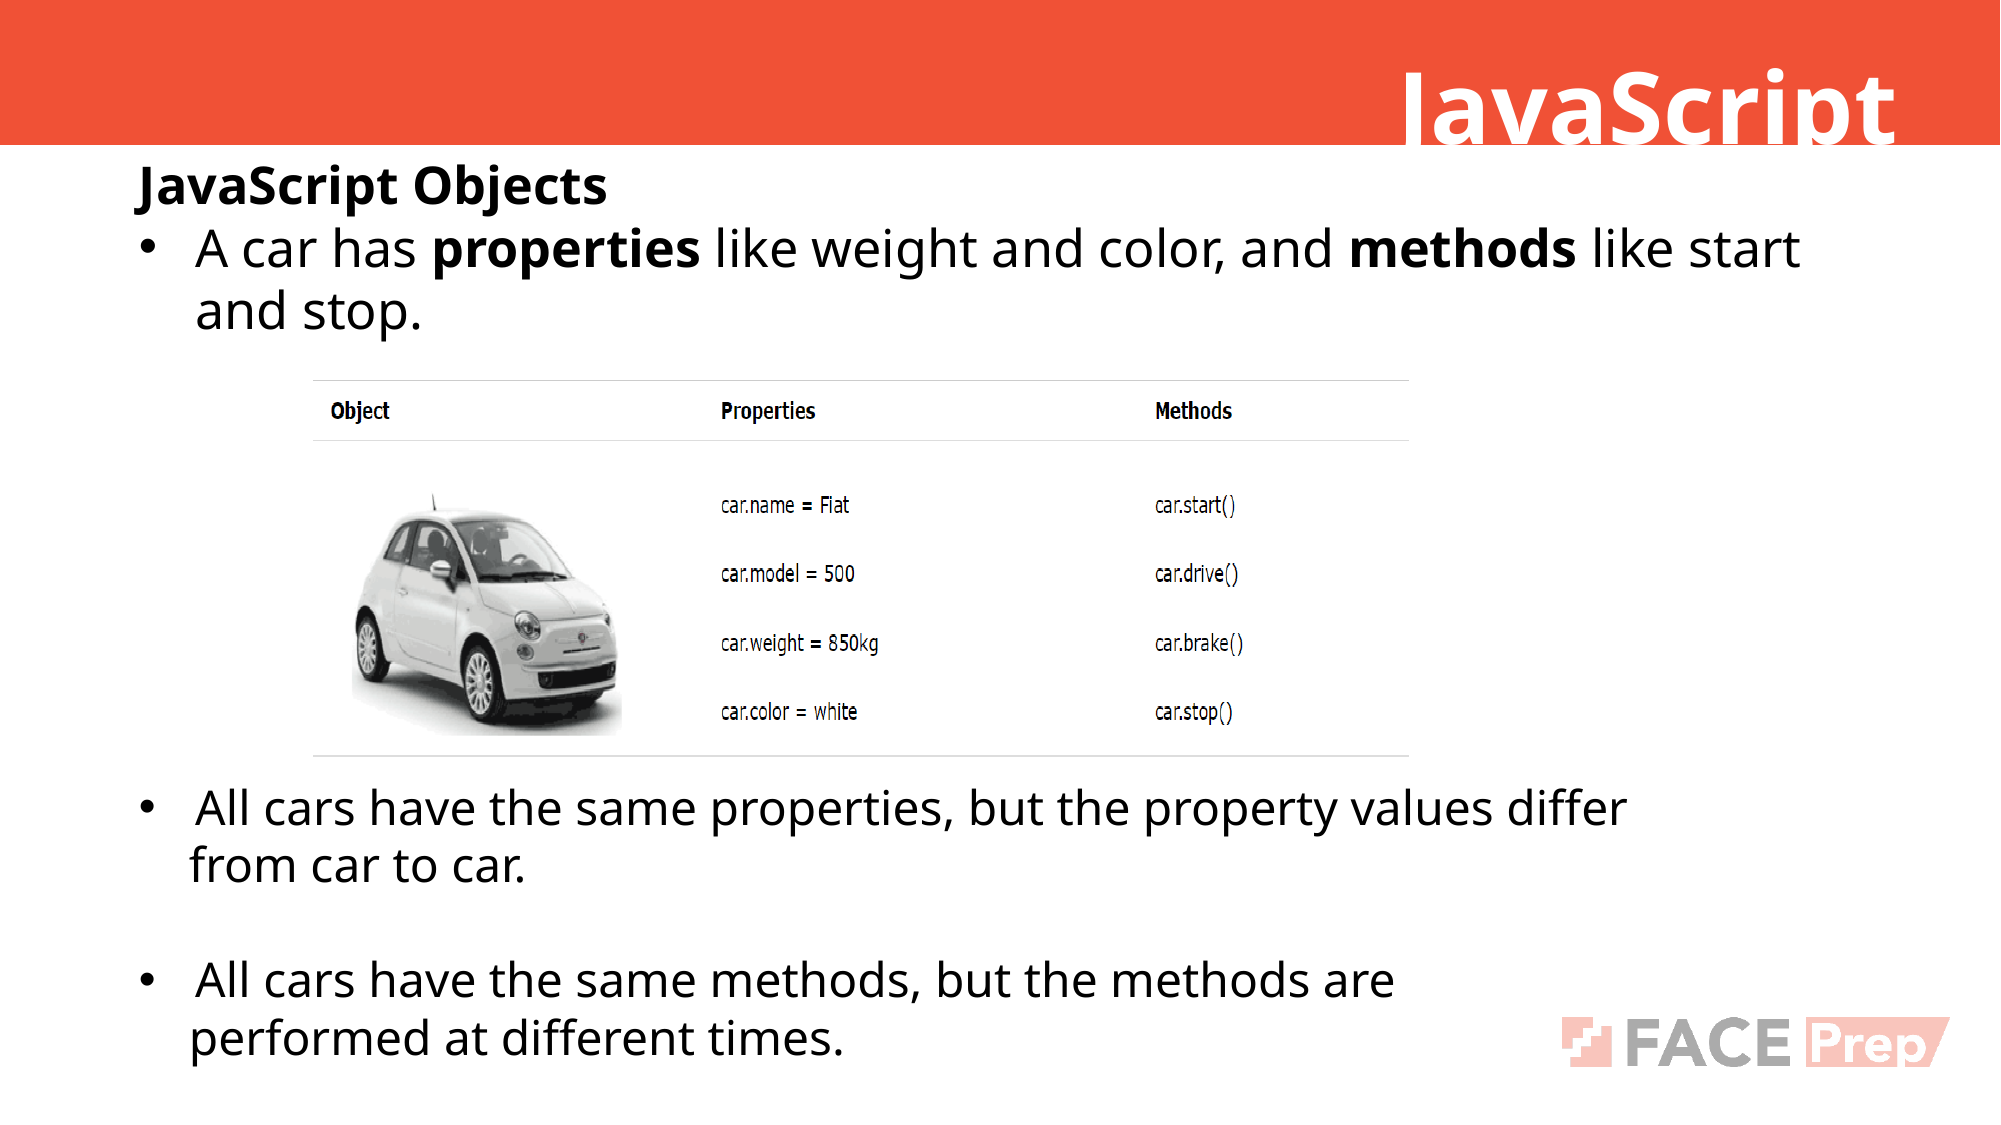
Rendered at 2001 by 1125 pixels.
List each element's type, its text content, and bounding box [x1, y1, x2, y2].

text_box [0, 0, 2000, 145]
picture [1562, 1017, 1950, 1067]
picture [313, 377, 1409, 757]
text_box JavaScript Objects A car has properties like weight and color, and methods like start and stop. All cars have the same properties, but the property values differ from car to car. All cars have the same methods, but the methods are performed at different times. [123, 145, 1914, 1125]
text_box JavaScript [638, 37, 1914, 173]
